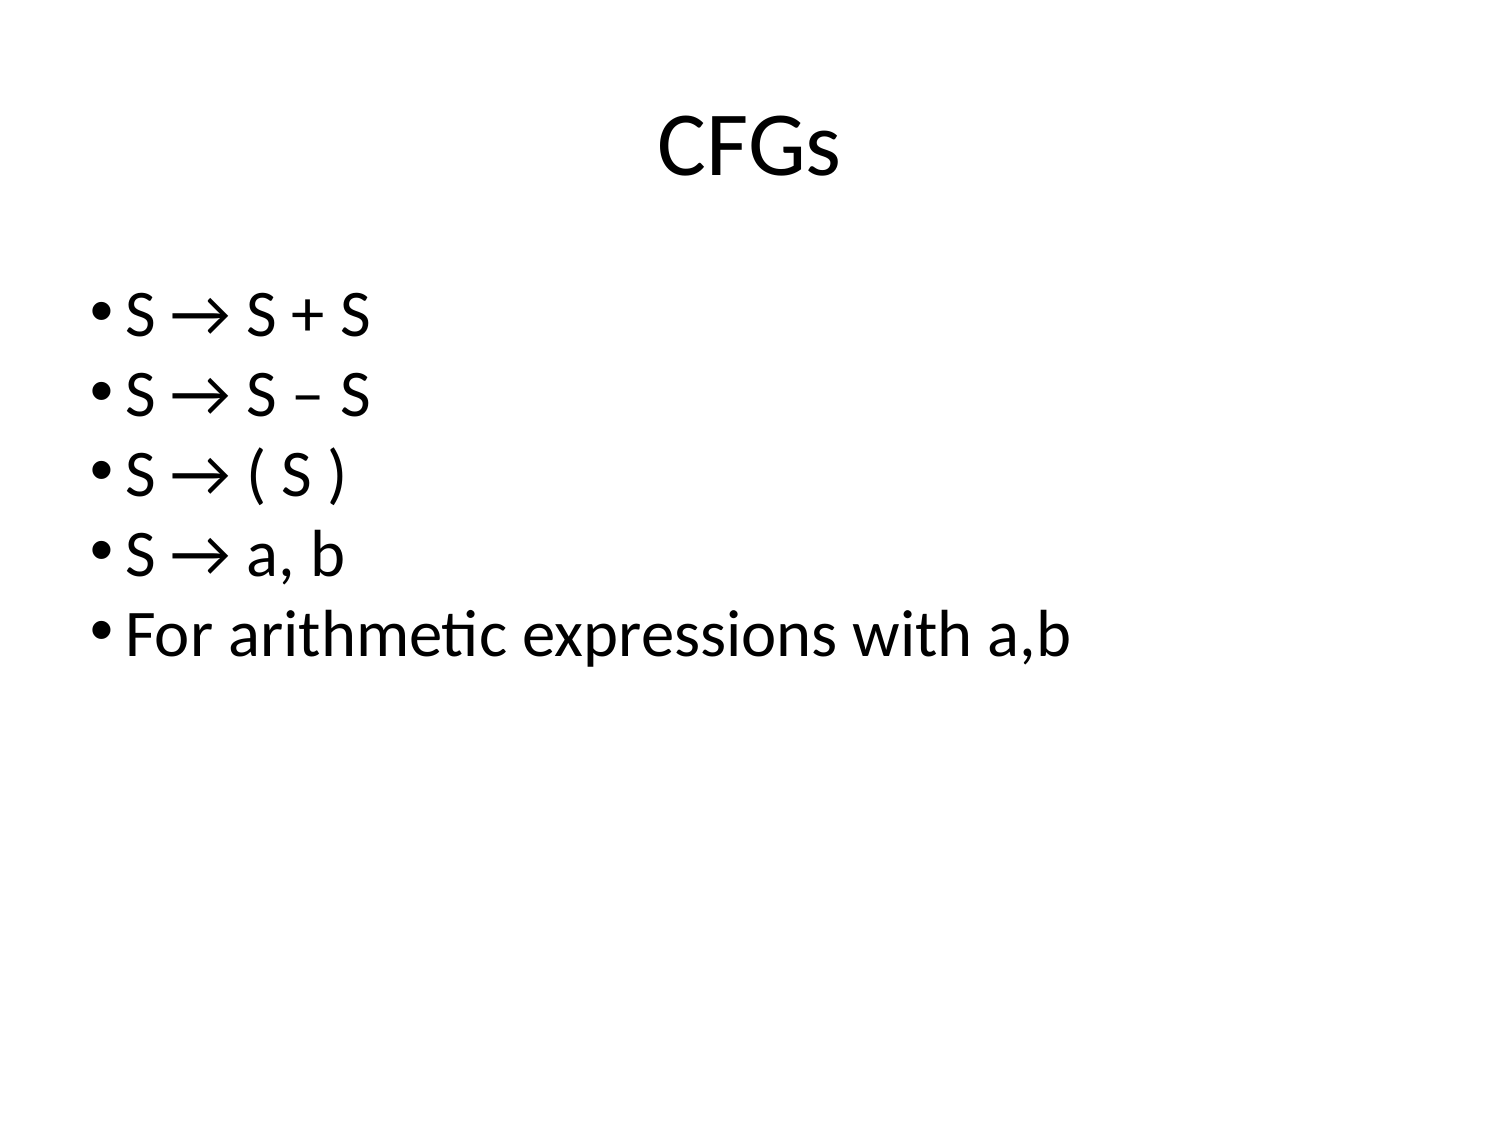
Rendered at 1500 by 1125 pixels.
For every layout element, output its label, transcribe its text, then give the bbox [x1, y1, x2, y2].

text_box S → S + S S → S – S S → ( S ) S → a, b For arithmetic expressions with a,b [75, 262, 1425, 1005]
text_box CFGs [75, 45, 1425, 233]
